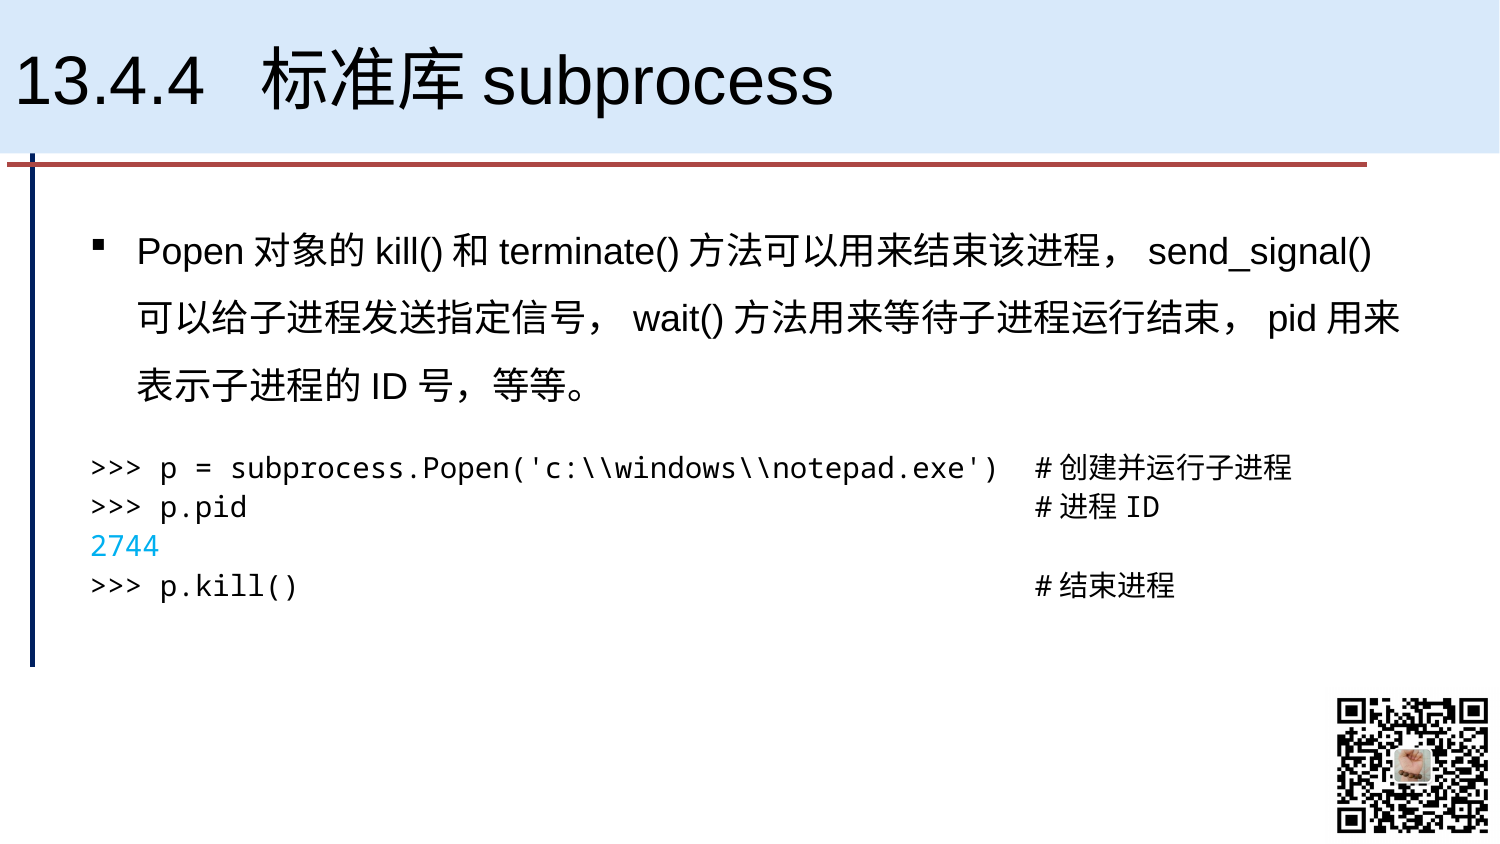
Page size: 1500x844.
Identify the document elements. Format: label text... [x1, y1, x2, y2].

title 13.4.4 标准库subprocess [0, 0, 1500, 154]
list Popen对象的kill()和terminate()方法可以用来结束该进程，send_signal()可以给子进程发送指定信号，wait()方法用来等待子进程运行结束，pid用来表示子进程的ID号，等等。 >>> p = subprocess.Popen('c:\\windows\\notepad.exe') #创建并运行子进程 >>> p.pid #进程ID 2744 >>> p.kill() #结束进程 [74, 196, 1426, 755]
picture [1325, 687, 1500, 844]
